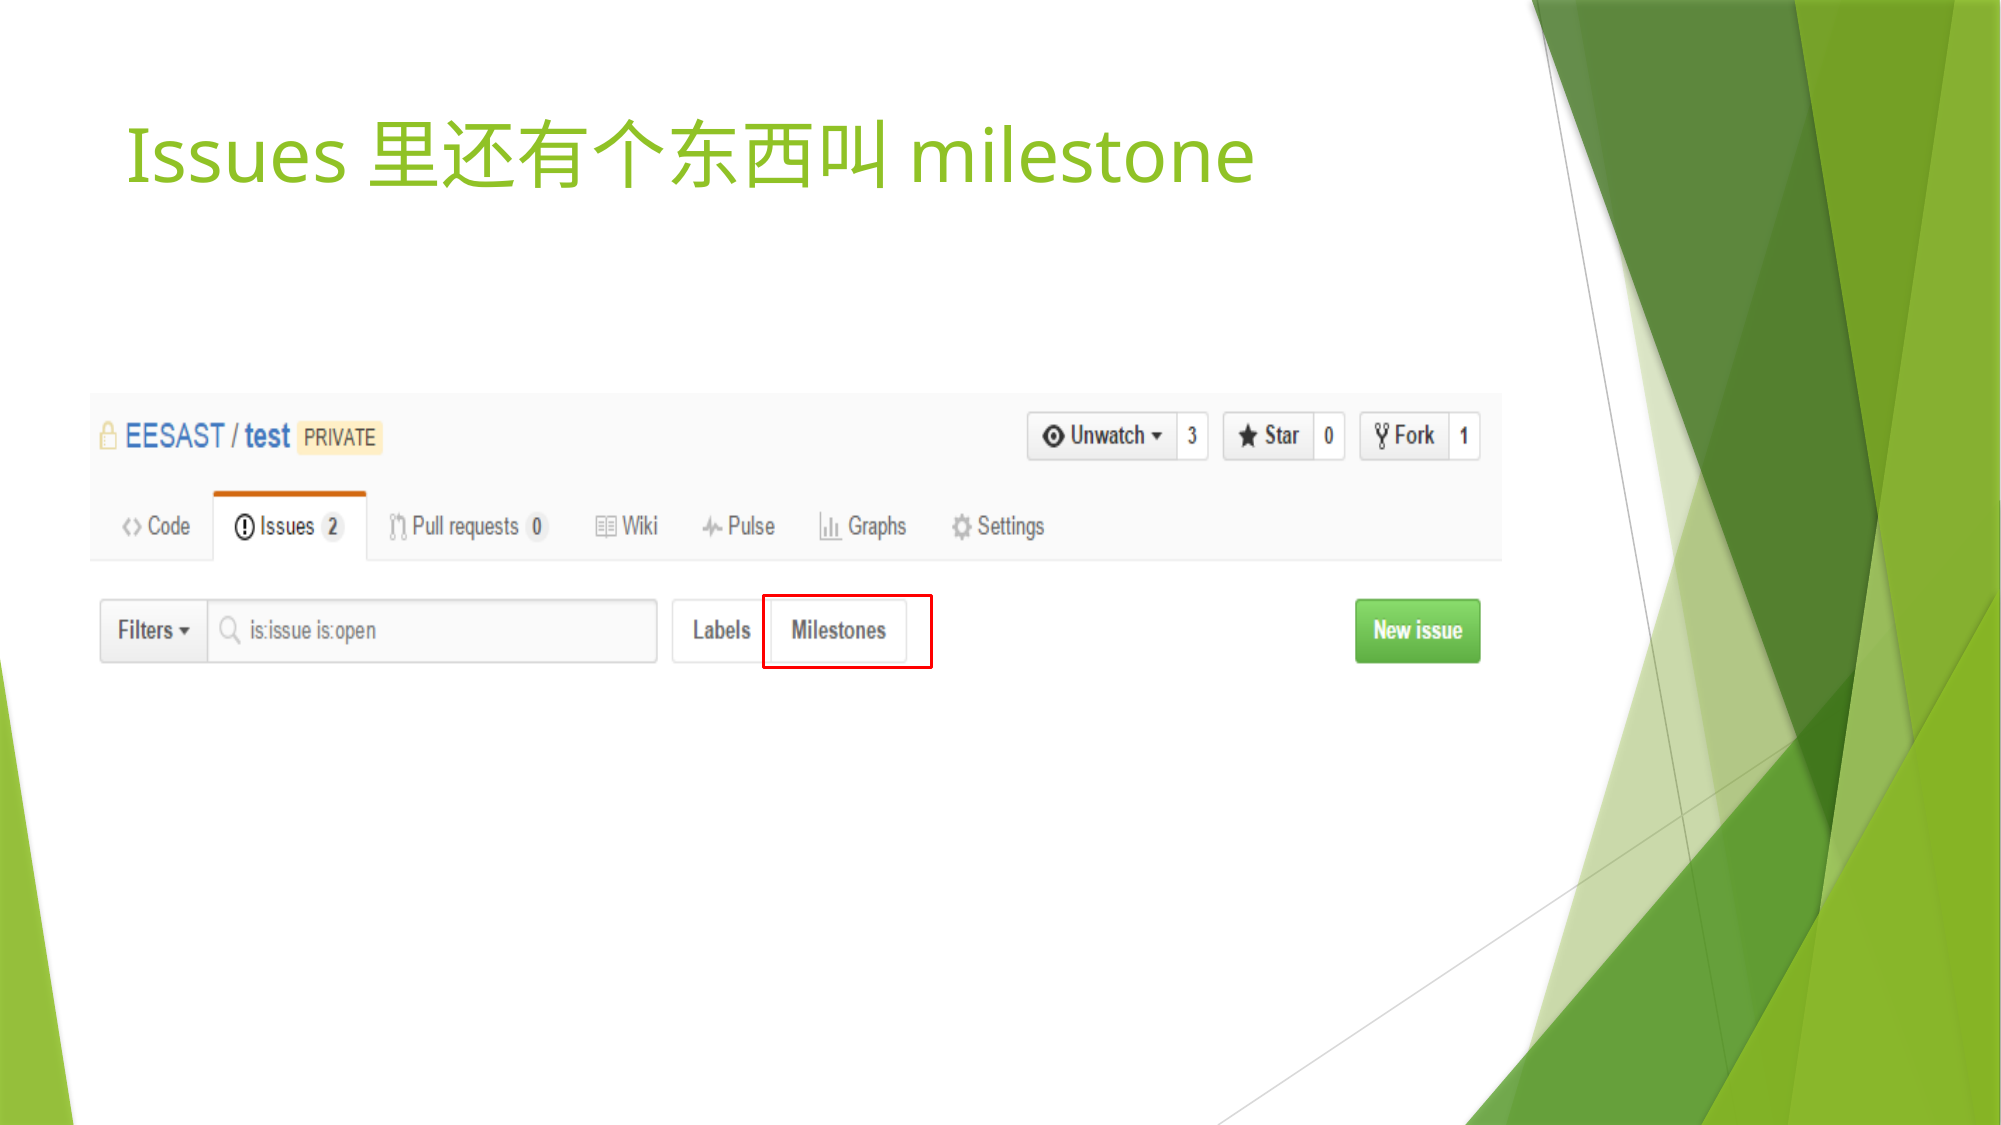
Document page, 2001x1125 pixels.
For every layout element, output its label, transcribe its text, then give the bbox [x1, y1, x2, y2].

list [90, 392, 1502, 695]
title Issues里还有个东西叫milestone [111, 99, 1522, 317]
